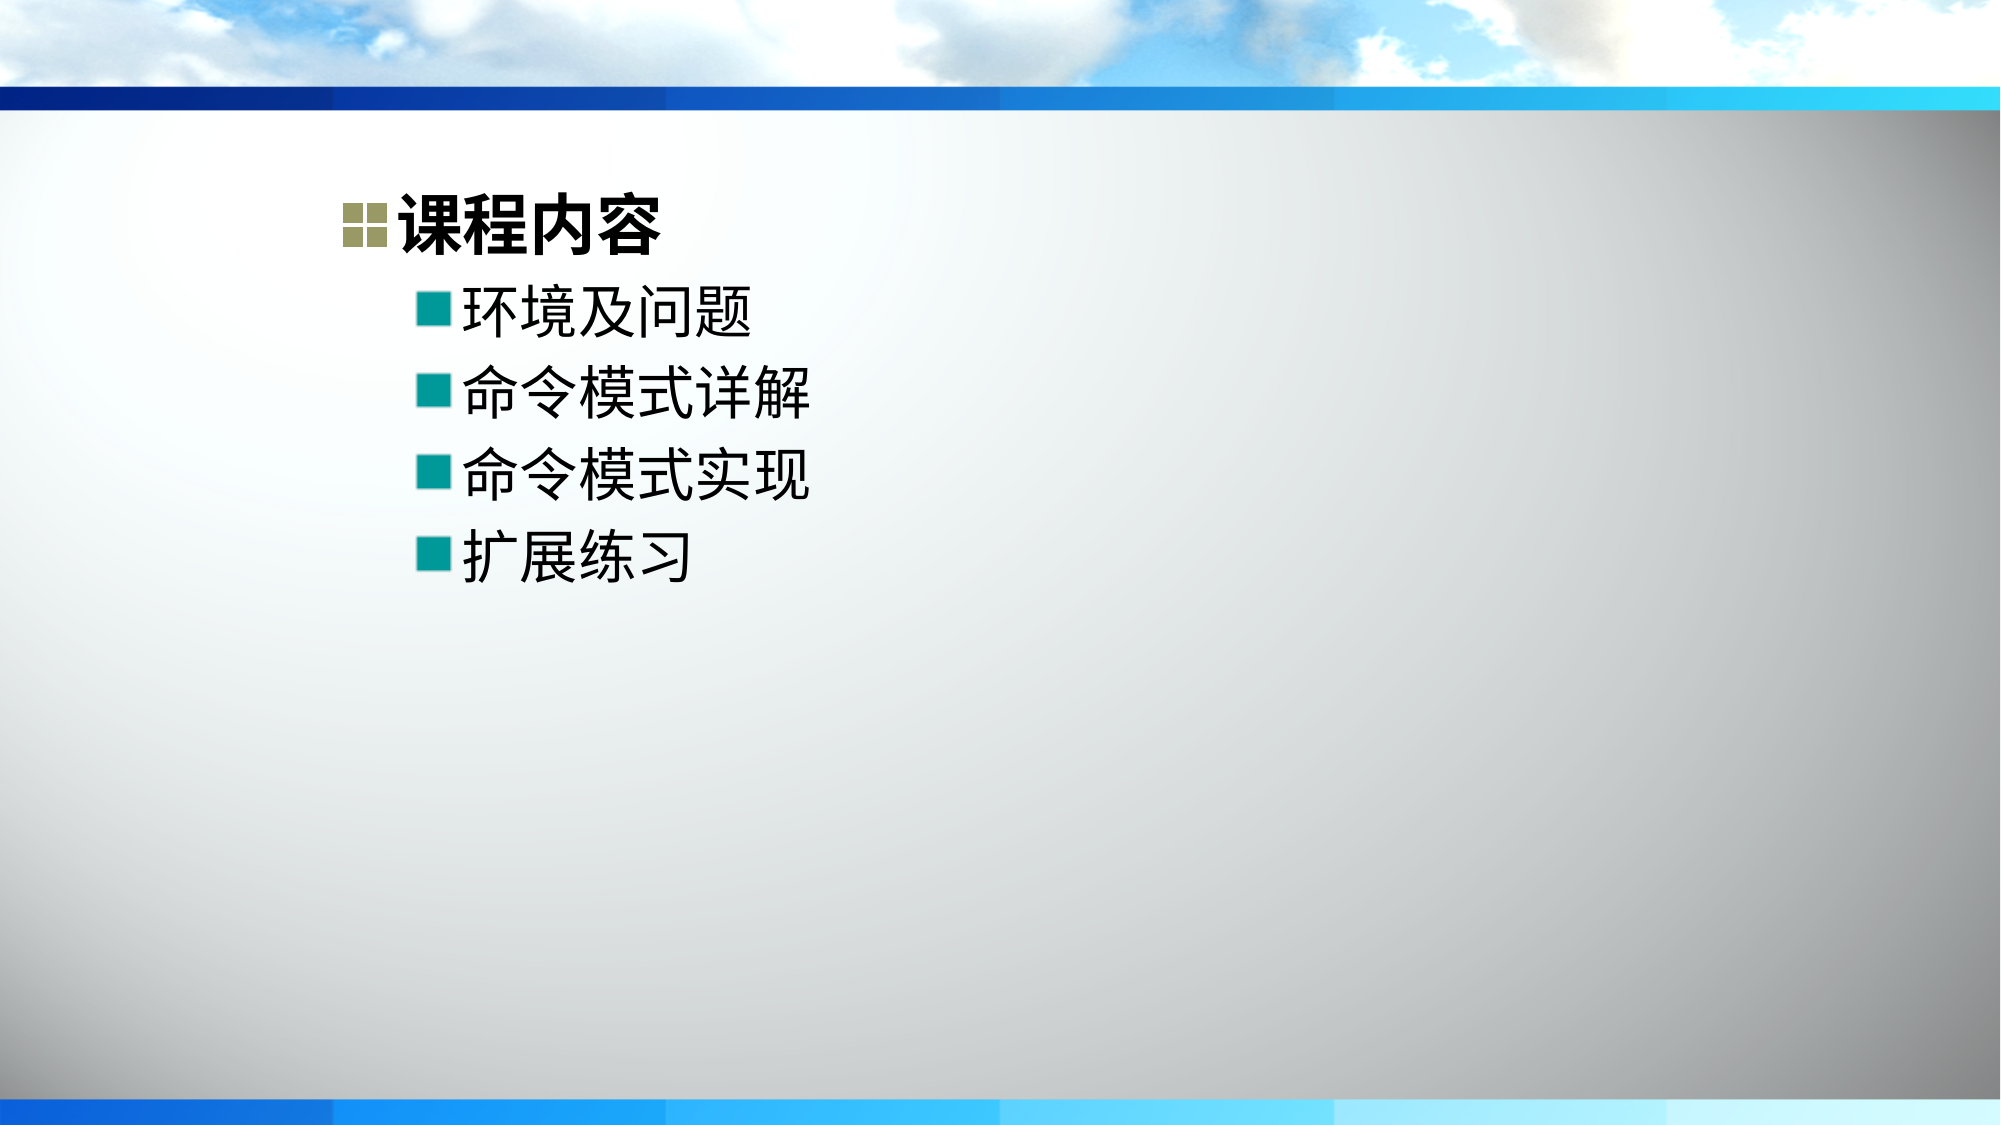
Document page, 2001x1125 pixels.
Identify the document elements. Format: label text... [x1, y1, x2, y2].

list 课程内容 环境及问题 命令模式详解 命令模式实现 扩展练习 [324, 175, 1668, 1055]
picture [0, 0, 2001, 1125]
